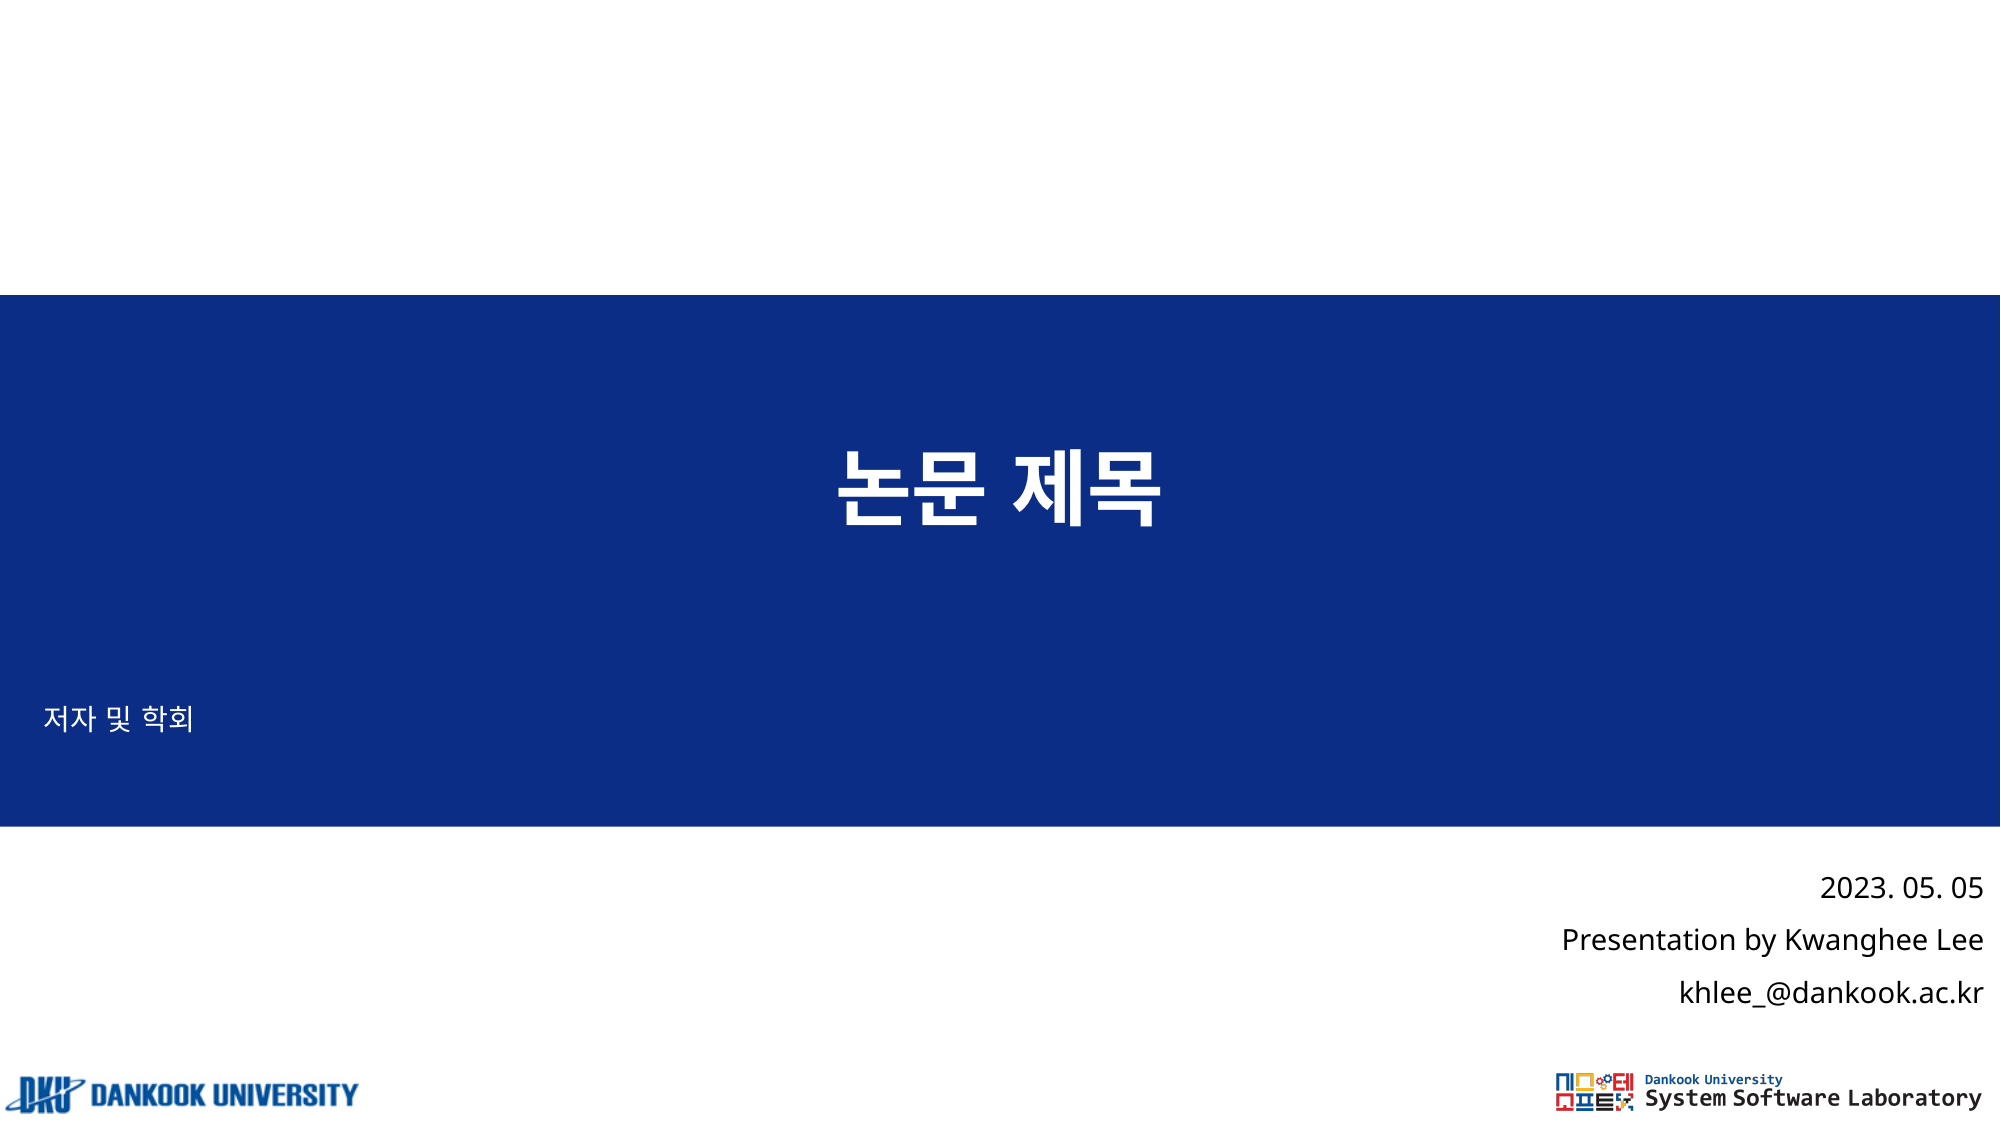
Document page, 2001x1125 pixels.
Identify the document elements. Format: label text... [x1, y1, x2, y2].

subtitle 2023. 05. 05 Presentation by Kwanghee Lee khlee_@dankook.ac.kr [1025, 857, 2000, 1017]
picture [1548, 1064, 2001, 1125]
picture [5, 1076, 359, 1114]
list 저자 및 학회 [29, 688, 1281, 754]
title 논문 제목 [145, 382, 1855, 603]
